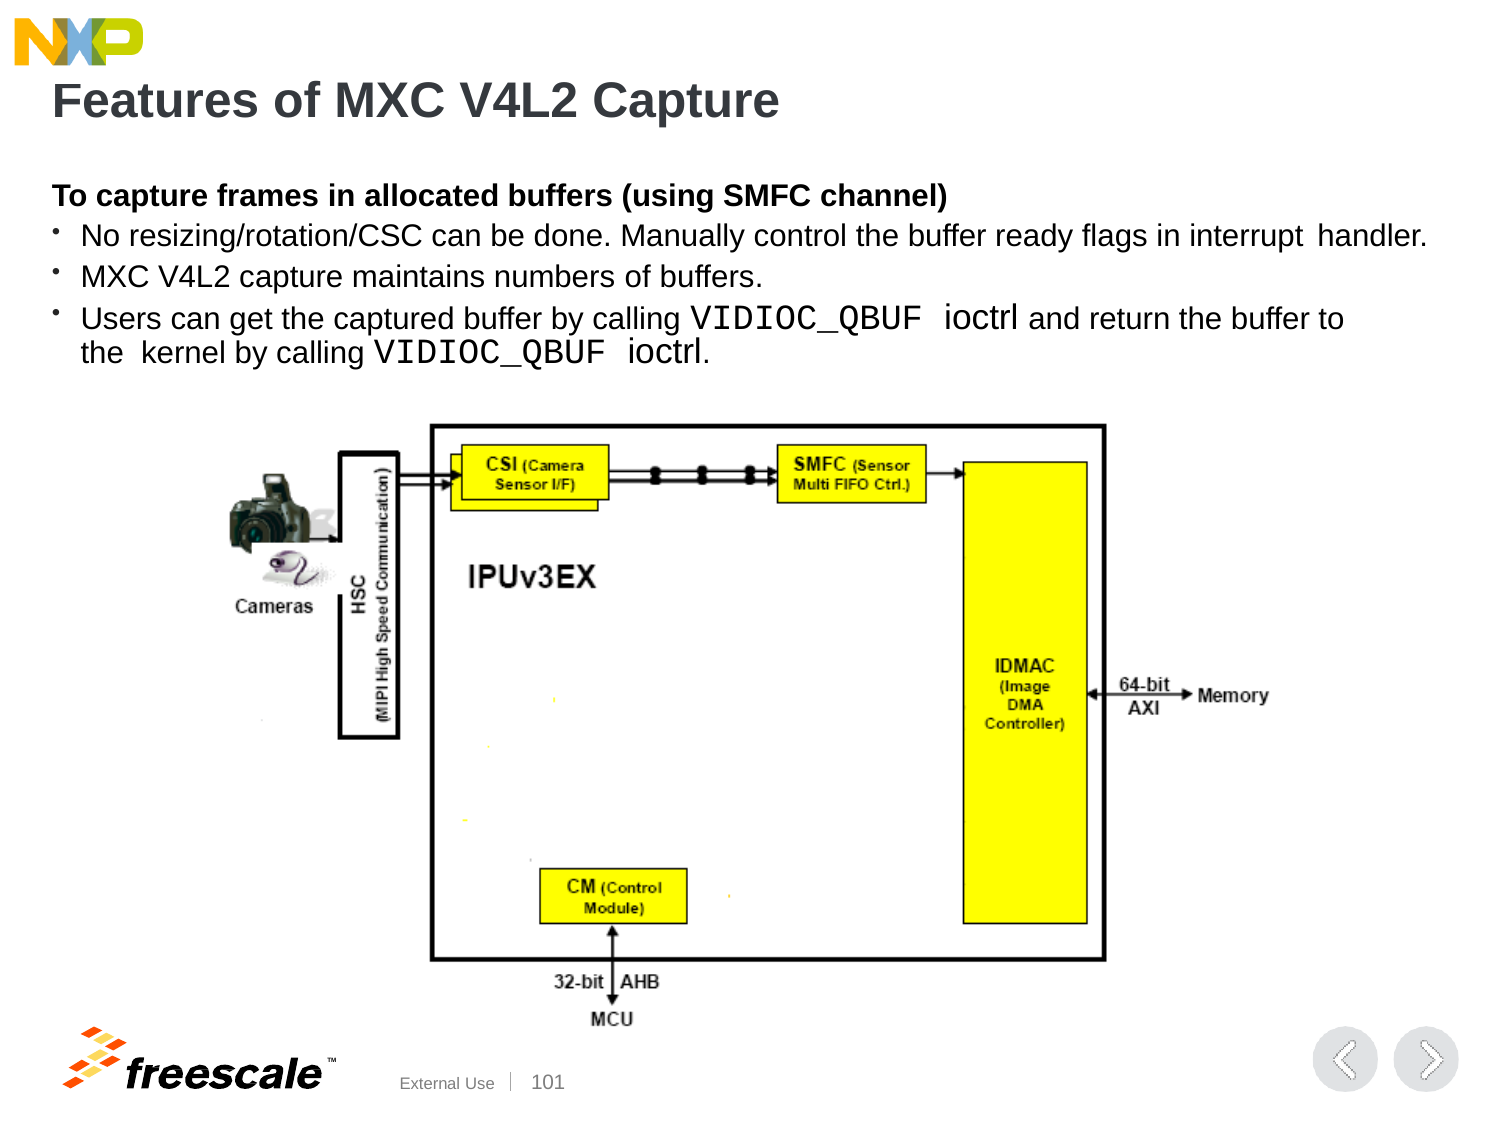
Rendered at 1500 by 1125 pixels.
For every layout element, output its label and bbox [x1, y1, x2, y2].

footer [325, 1054, 339, 1125]
text_box [227, 410, 1274, 1034]
picture [1312, 1026, 1378, 1092]
text_box [49, 170, 1433, 371]
text_box [0, 0, 156, 84]
picture [1393, 1026, 1459, 1092]
title [49, 65, 785, 170]
slide_number [397, 1068, 568, 1125]
